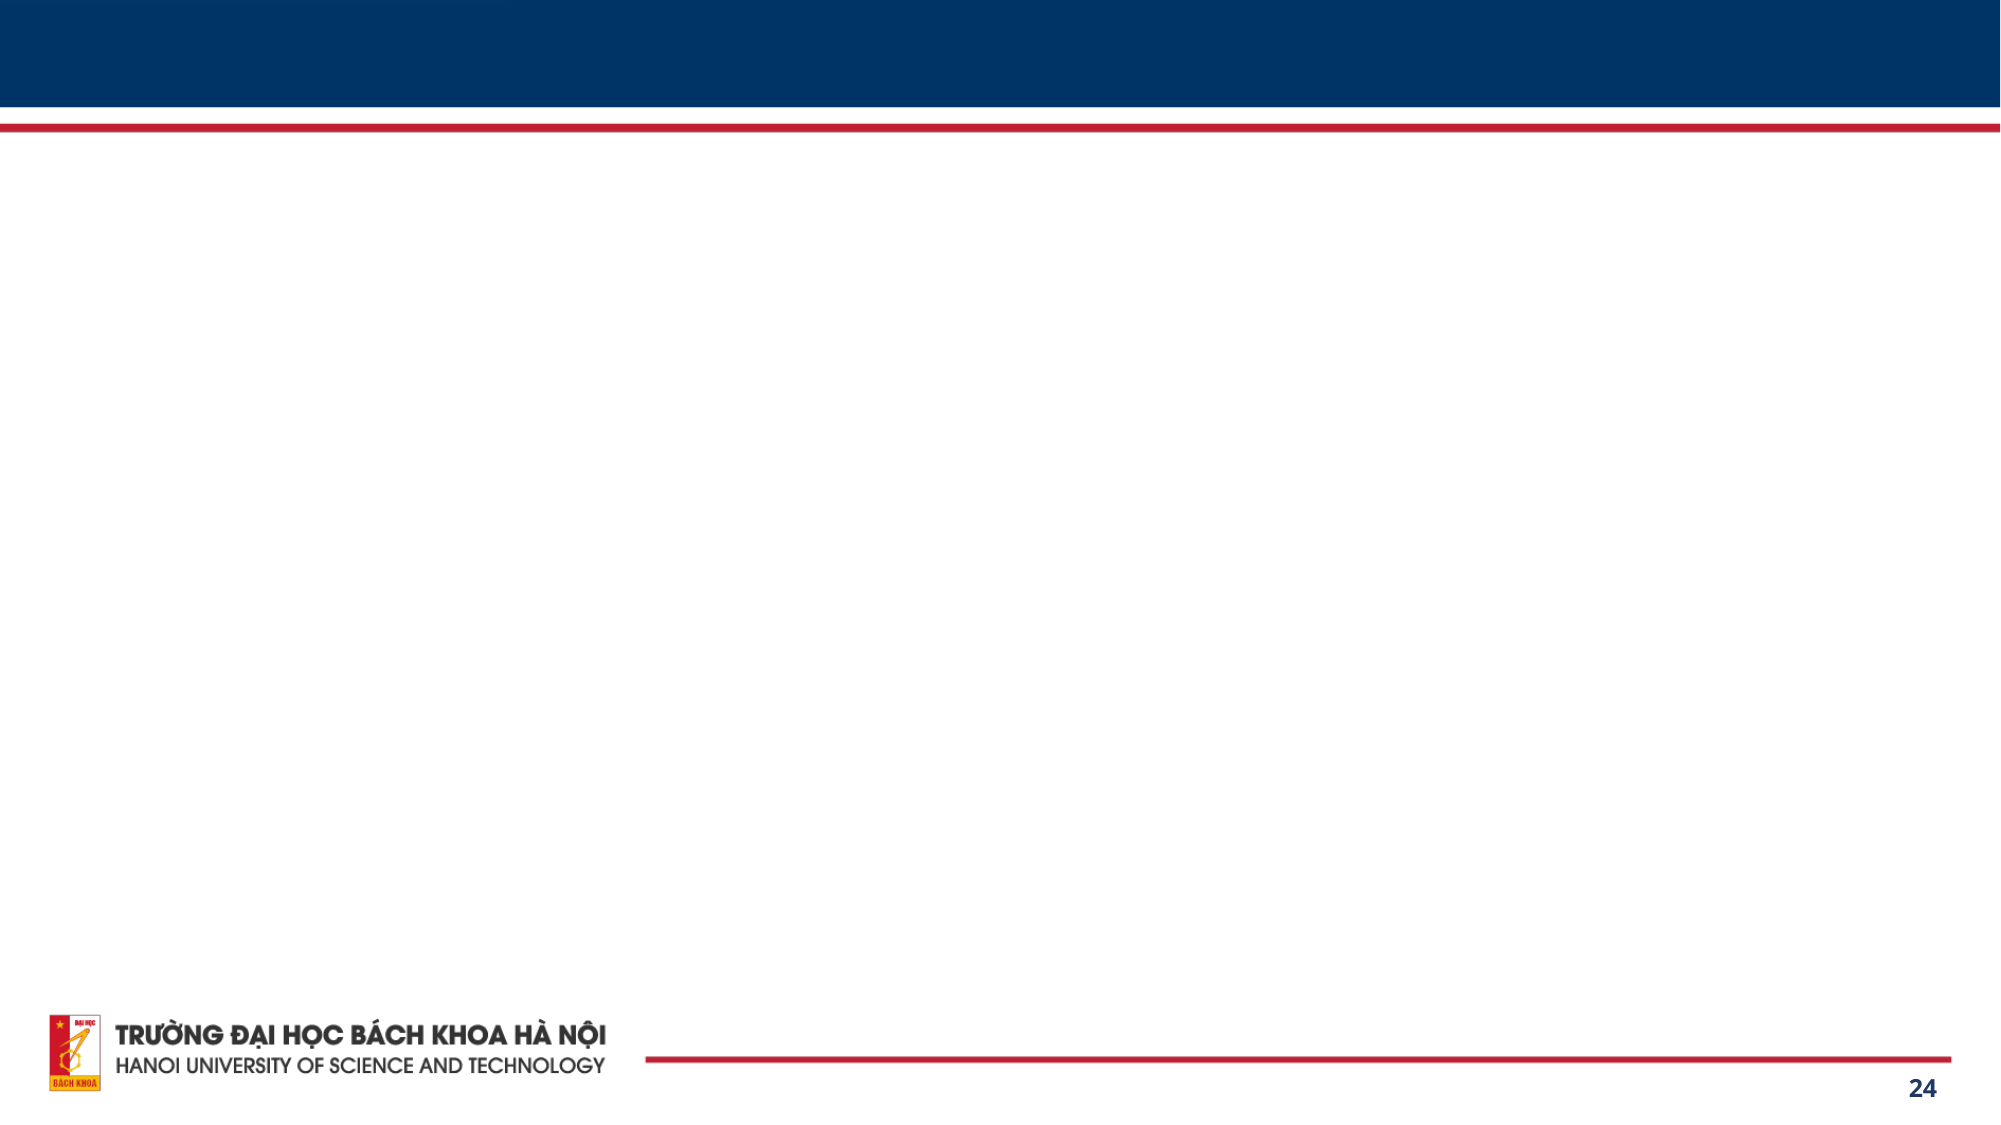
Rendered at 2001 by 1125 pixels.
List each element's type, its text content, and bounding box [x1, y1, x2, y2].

slide_number 24 [1502, 1065, 1953, 1125]
picture [0, 0, 2001, 1125]
